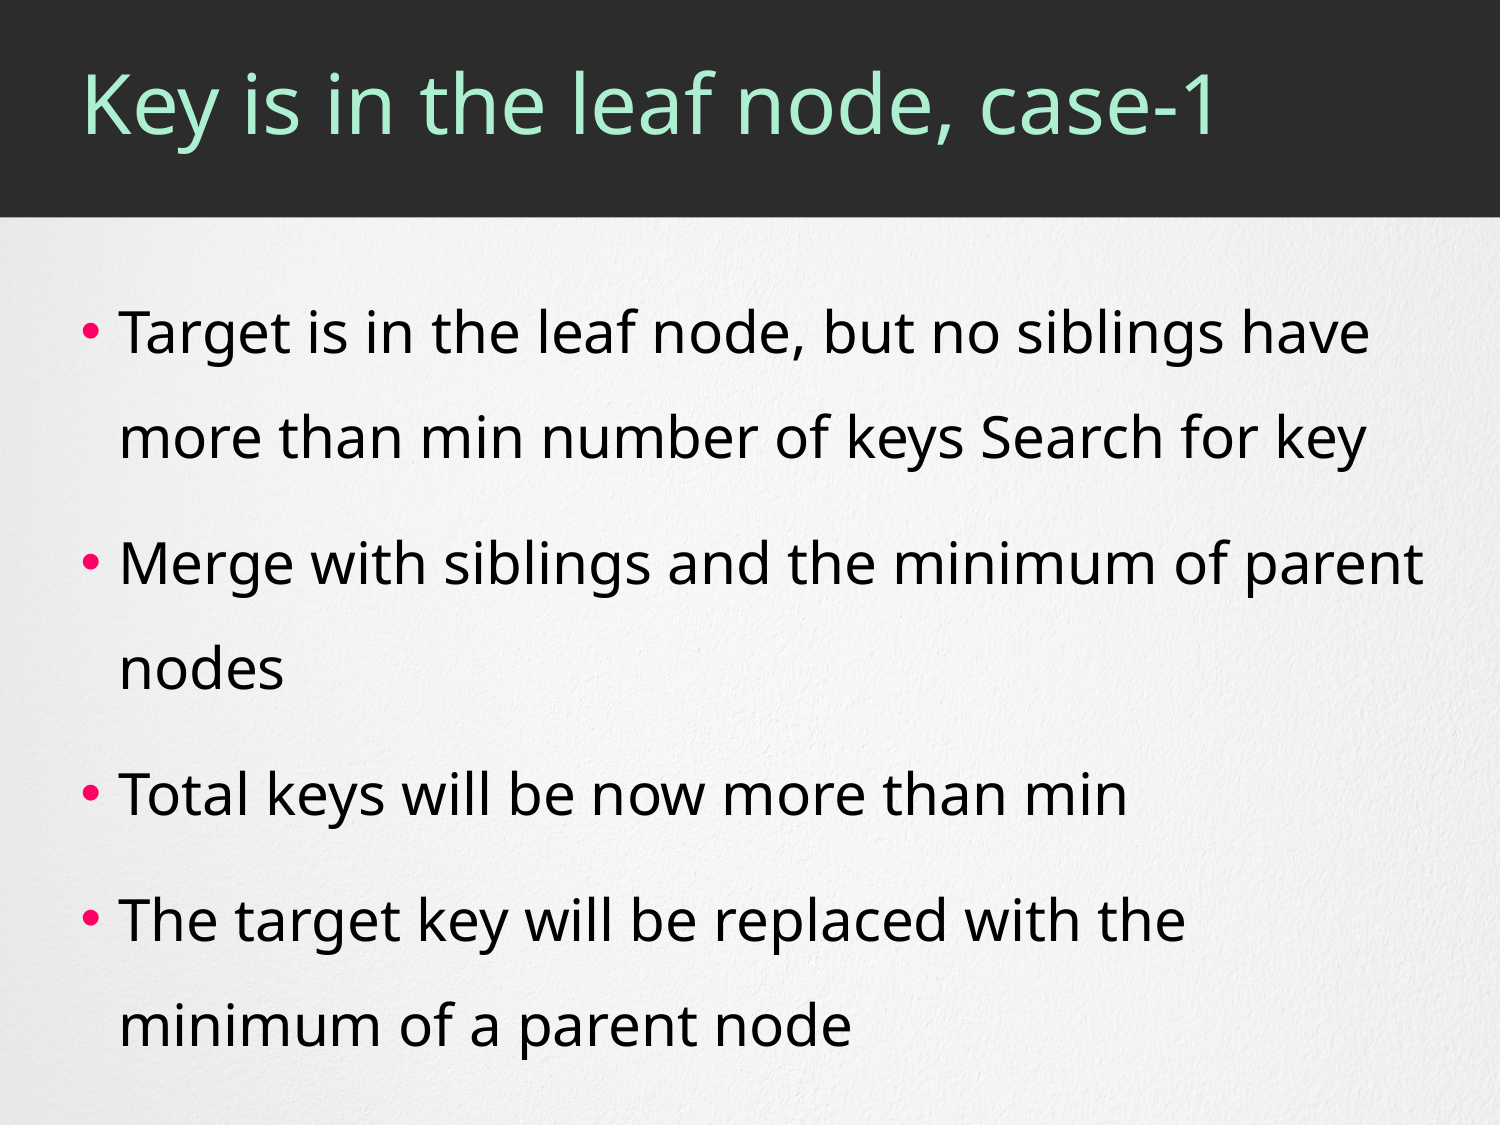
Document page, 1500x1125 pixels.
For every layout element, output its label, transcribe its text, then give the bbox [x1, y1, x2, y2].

title Key is in the leaf node, case-1 [65, 0, 1500, 216]
list Target is in the leaf node, but no siblings have more than min number of keys Search for key Merge with siblings and the minimum of parent nodes Total keys will be now more than min The target key will be replaced with the minimum of a parent node [65, 253, 1466, 1094]
